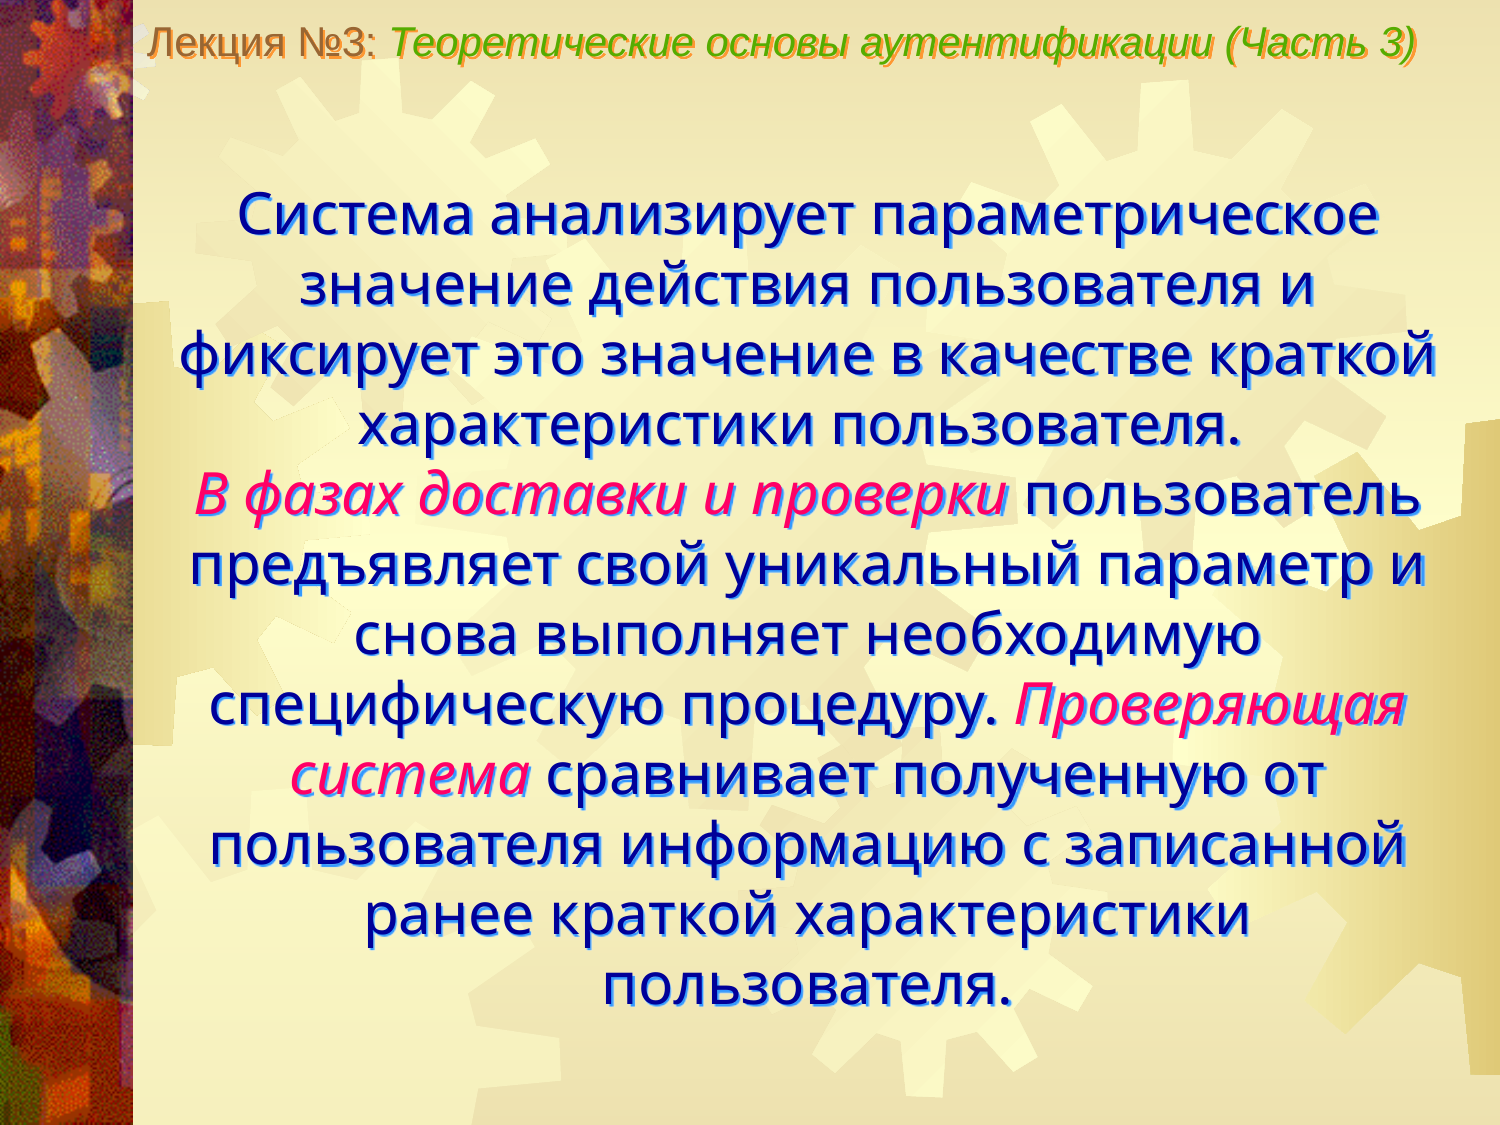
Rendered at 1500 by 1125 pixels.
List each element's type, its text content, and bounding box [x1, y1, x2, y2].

text_box Система анализирует параметрическое значение действия пользователя и фиксирует это значение в качестве краткой характеристики пользователя. В фазах доставки и проверки пользователь предъявляет свой уникальный параметр и снова выполняет необходимую специфическую процедуру. Проверяющая система сравнивает полученную от пользователя информацию с записанной ранее краткой характеристики пользователя. [152, 176, 1464, 1017]
text_box Лекция №3: Теоретические основы аутентификации (Часть 3) [123, 20, 1500, 66]
picture [0, 0, 133, 1125]
